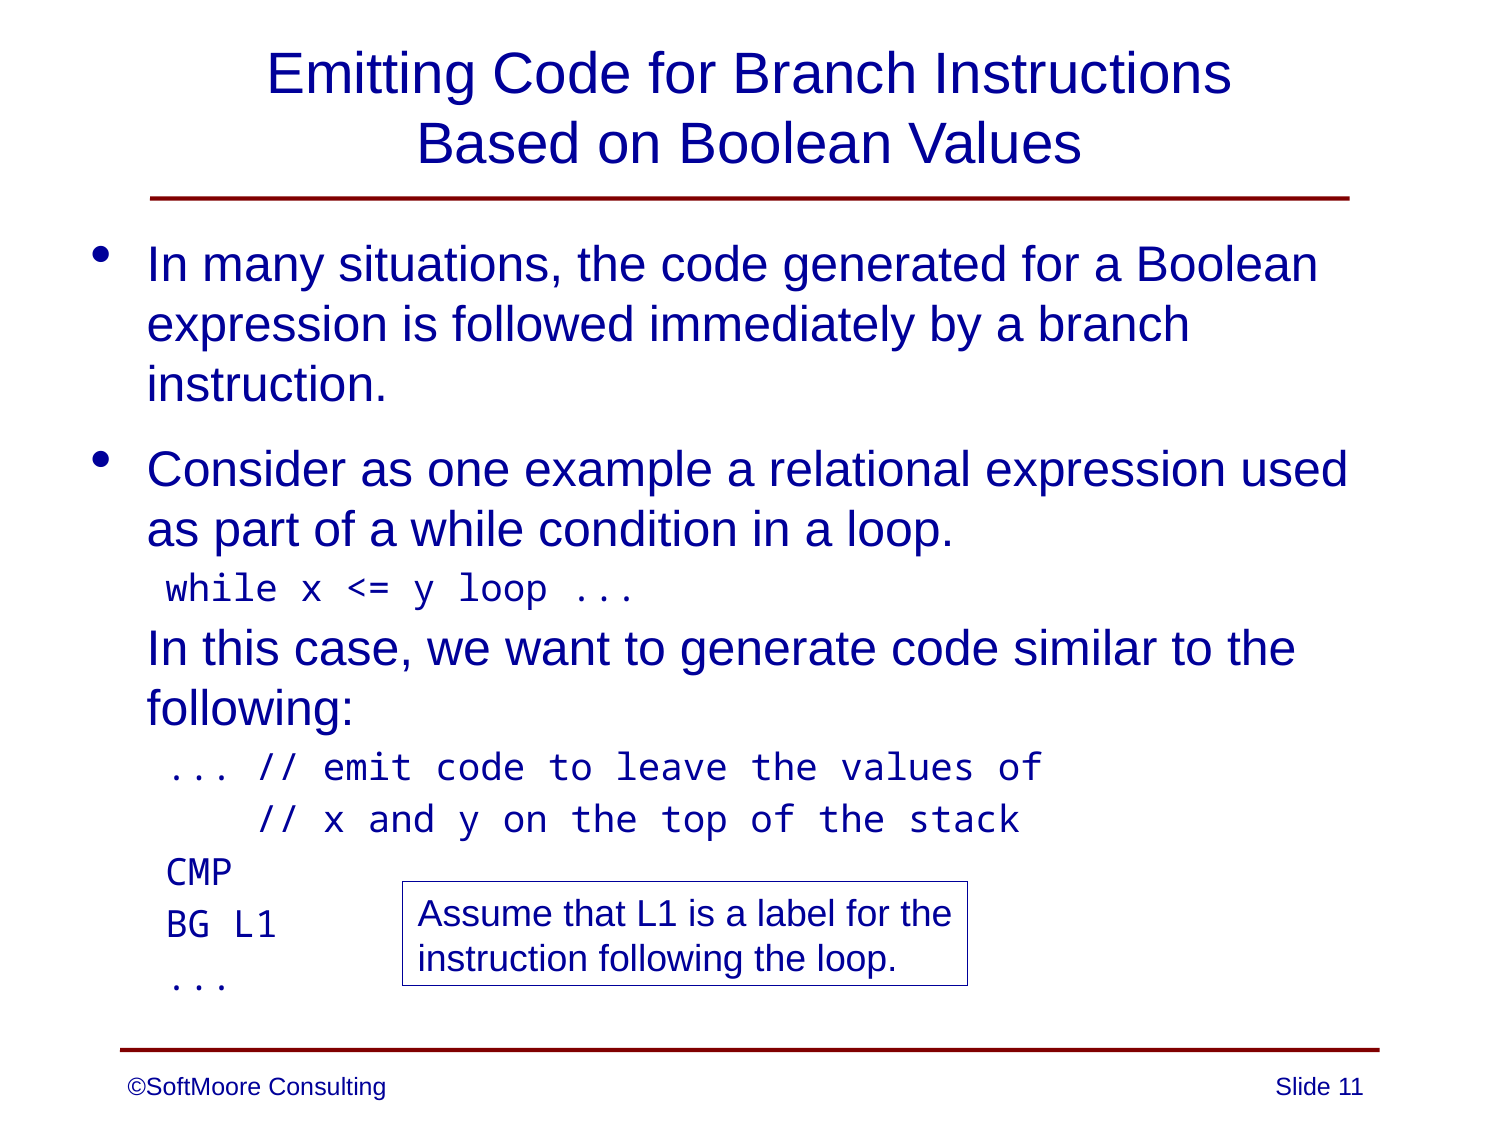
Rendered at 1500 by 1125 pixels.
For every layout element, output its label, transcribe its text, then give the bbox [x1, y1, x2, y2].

text_box Assume that L1 is a label for the instruction following the loop. [402, 881, 968, 986]
title Emitting Code for Branch Instructions Based on Boolean Values [149, 22, 1350, 188]
footer ©SoftMoore Consulting [111, 1061, 563, 1109]
list In many situations, the code generated for a Boolean expression is followed immediately by a branch instruction. Consider as one example a relational expression used as part of a while condition in a loop. while x <= y loop ... In this case, we want to generate code similar to the following: ... // emit code to leave the values of // x and y on the top of the stack CMP BG L1 ... [74, 223, 1425, 1034]
slide_number Slide 11 [1078, 1061, 1380, 1109]
